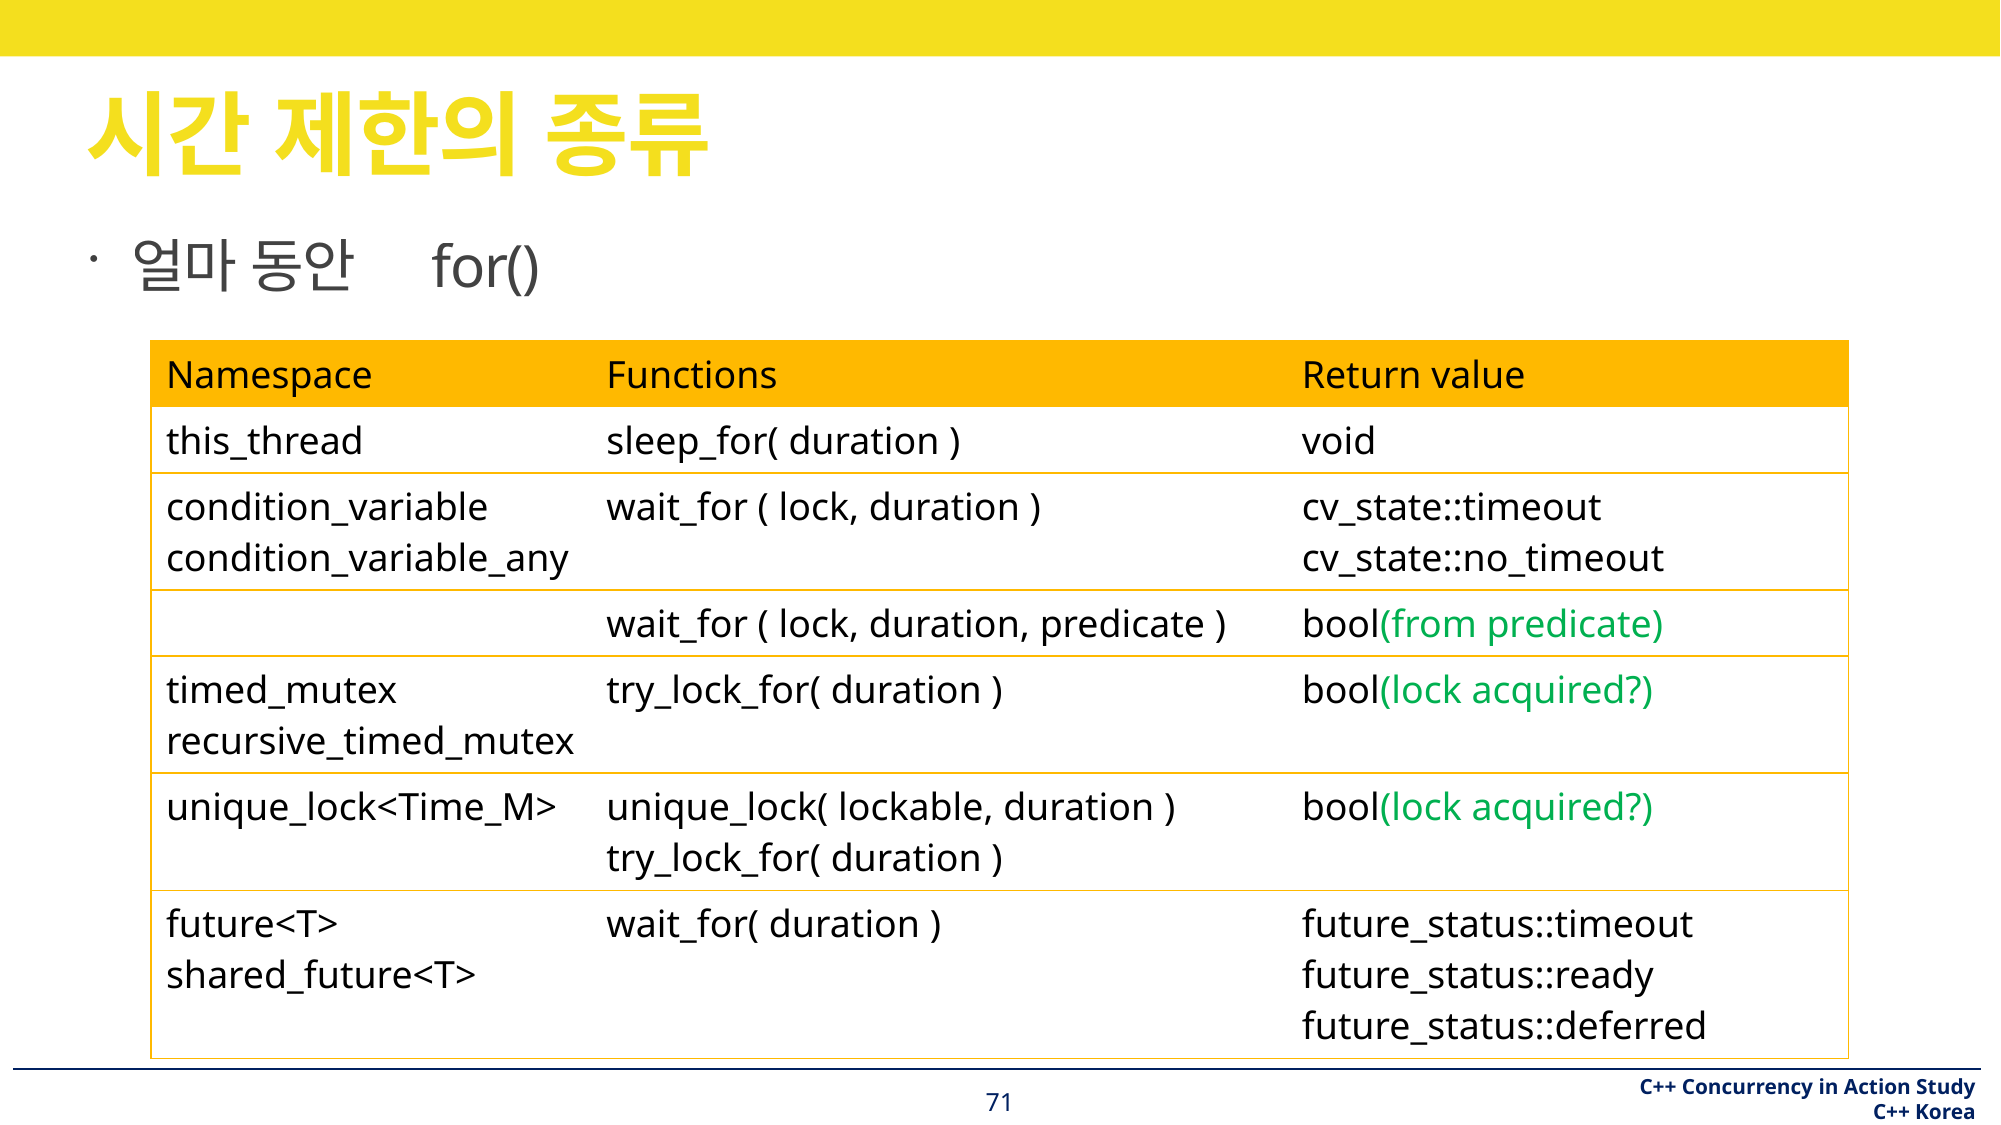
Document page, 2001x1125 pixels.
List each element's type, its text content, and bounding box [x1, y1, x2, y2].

table_cell future<T> shared_future<T> [152, 891, 591, 1058]
table_cell bool(from predicate) [1287, 591, 1848, 655]
table_cell wait_for( duration ) [591, 891, 1287, 1058]
table_cell unique_lock<Time_M> [152, 774, 591, 890]
table_header Functions [591, 341, 1287, 406]
table_header Namespace [152, 341, 591, 406]
list 얼마 동안 for() [85, 237, 982, 316]
table_cell wait_for ( lock, duration, predicate ) [591, 591, 1287, 655]
slide_number 71 [916, 1078, 1084, 1125]
table_cell cv_state::timeout cv_state::no_timeout [1287, 474, 1848, 589]
table_cell timed_mutex recursive_timed_mutex [152, 657, 591, 772]
table_cell bool(lock acquired?) [1287, 657, 1848, 772]
table_cell try_lock_for( duration ) [591, 657, 1287, 772]
table_cell wait_for ( lock, duration ) [591, 474, 1287, 589]
table_header Return value [1287, 341, 1848, 406]
table_cell unique_lock( lockable, duration ) try_lock_for( duration ) [591, 774, 1287, 890]
table_cell condition_variable condition_variable_any [152, 474, 591, 589]
title 시간 제한의 종류 [85, 89, 1915, 190]
table_cell sleep_for( duration ) [591, 407, 1287, 472]
table_cell void [1287, 407, 1848, 472]
table_cell [152, 591, 591, 655]
table_cell future_status::timeout future_status::ready future_status::deferred [1287, 891, 1848, 1058]
table_cell bool(lock acquired?) [1287, 774, 1848, 890]
table_cell this_thread [152, 407, 591, 472]
